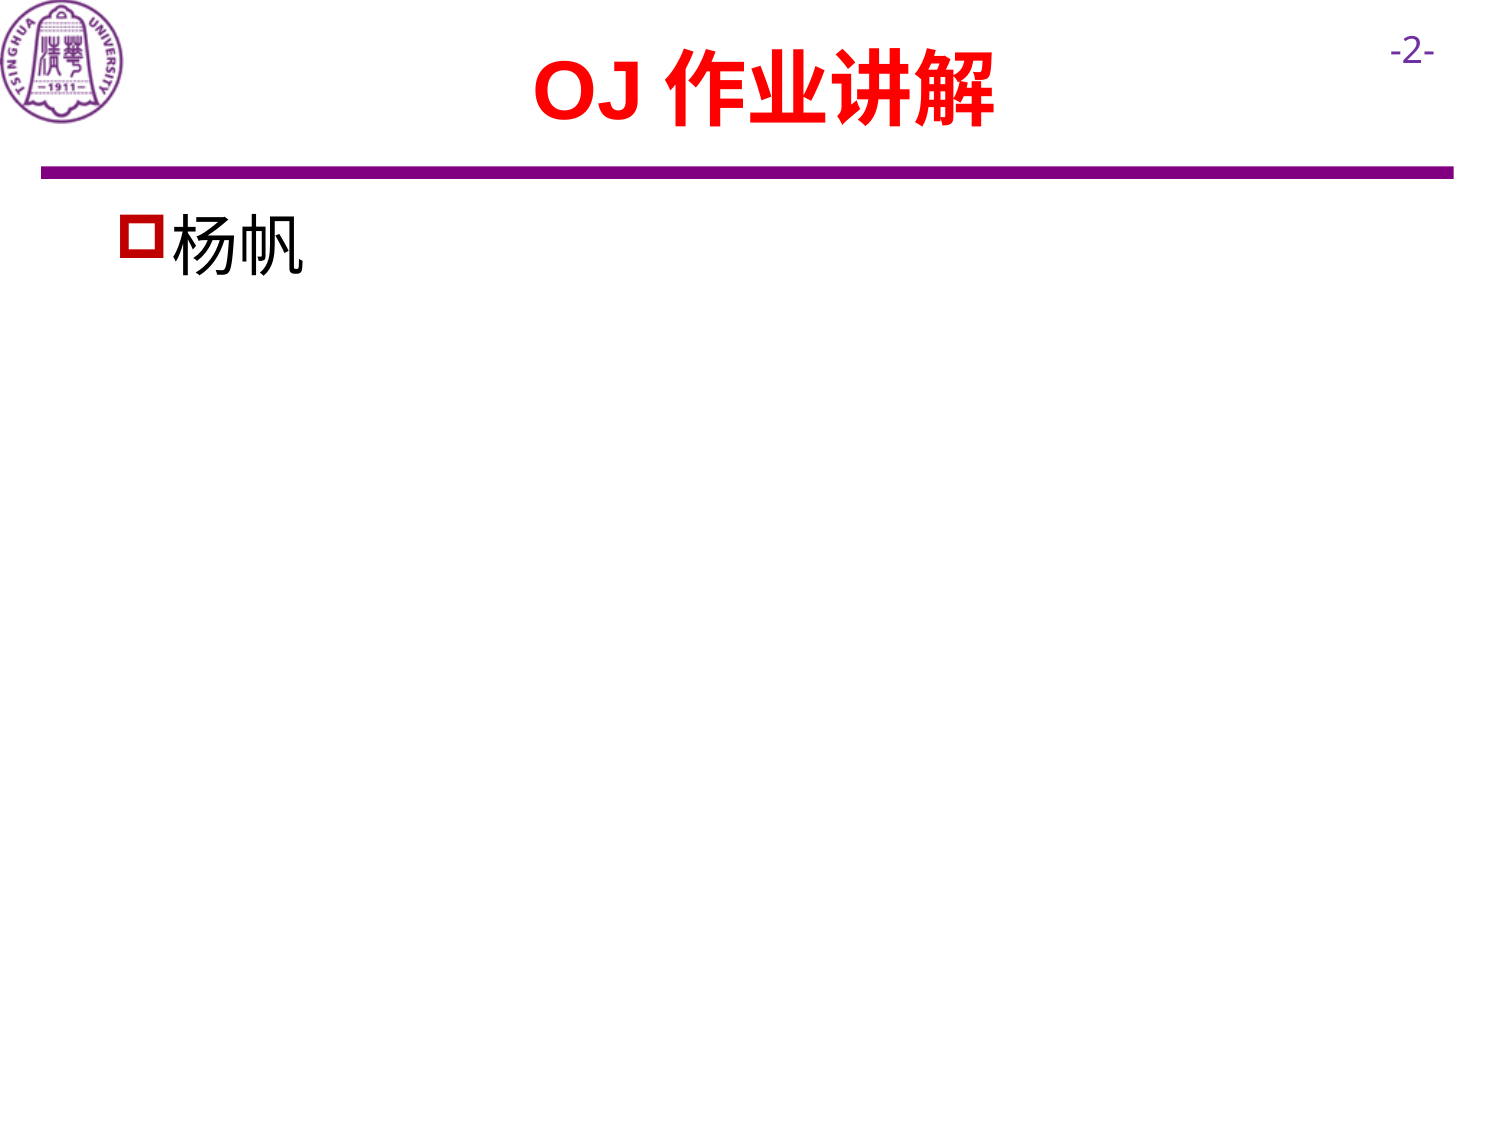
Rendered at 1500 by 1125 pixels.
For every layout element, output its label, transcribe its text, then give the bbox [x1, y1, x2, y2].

list 杨帆 [100, 196, 1401, 1012]
title OJ作业讲解 [140, 10, 1389, 162]
picture [0, 0, 124, 124]
